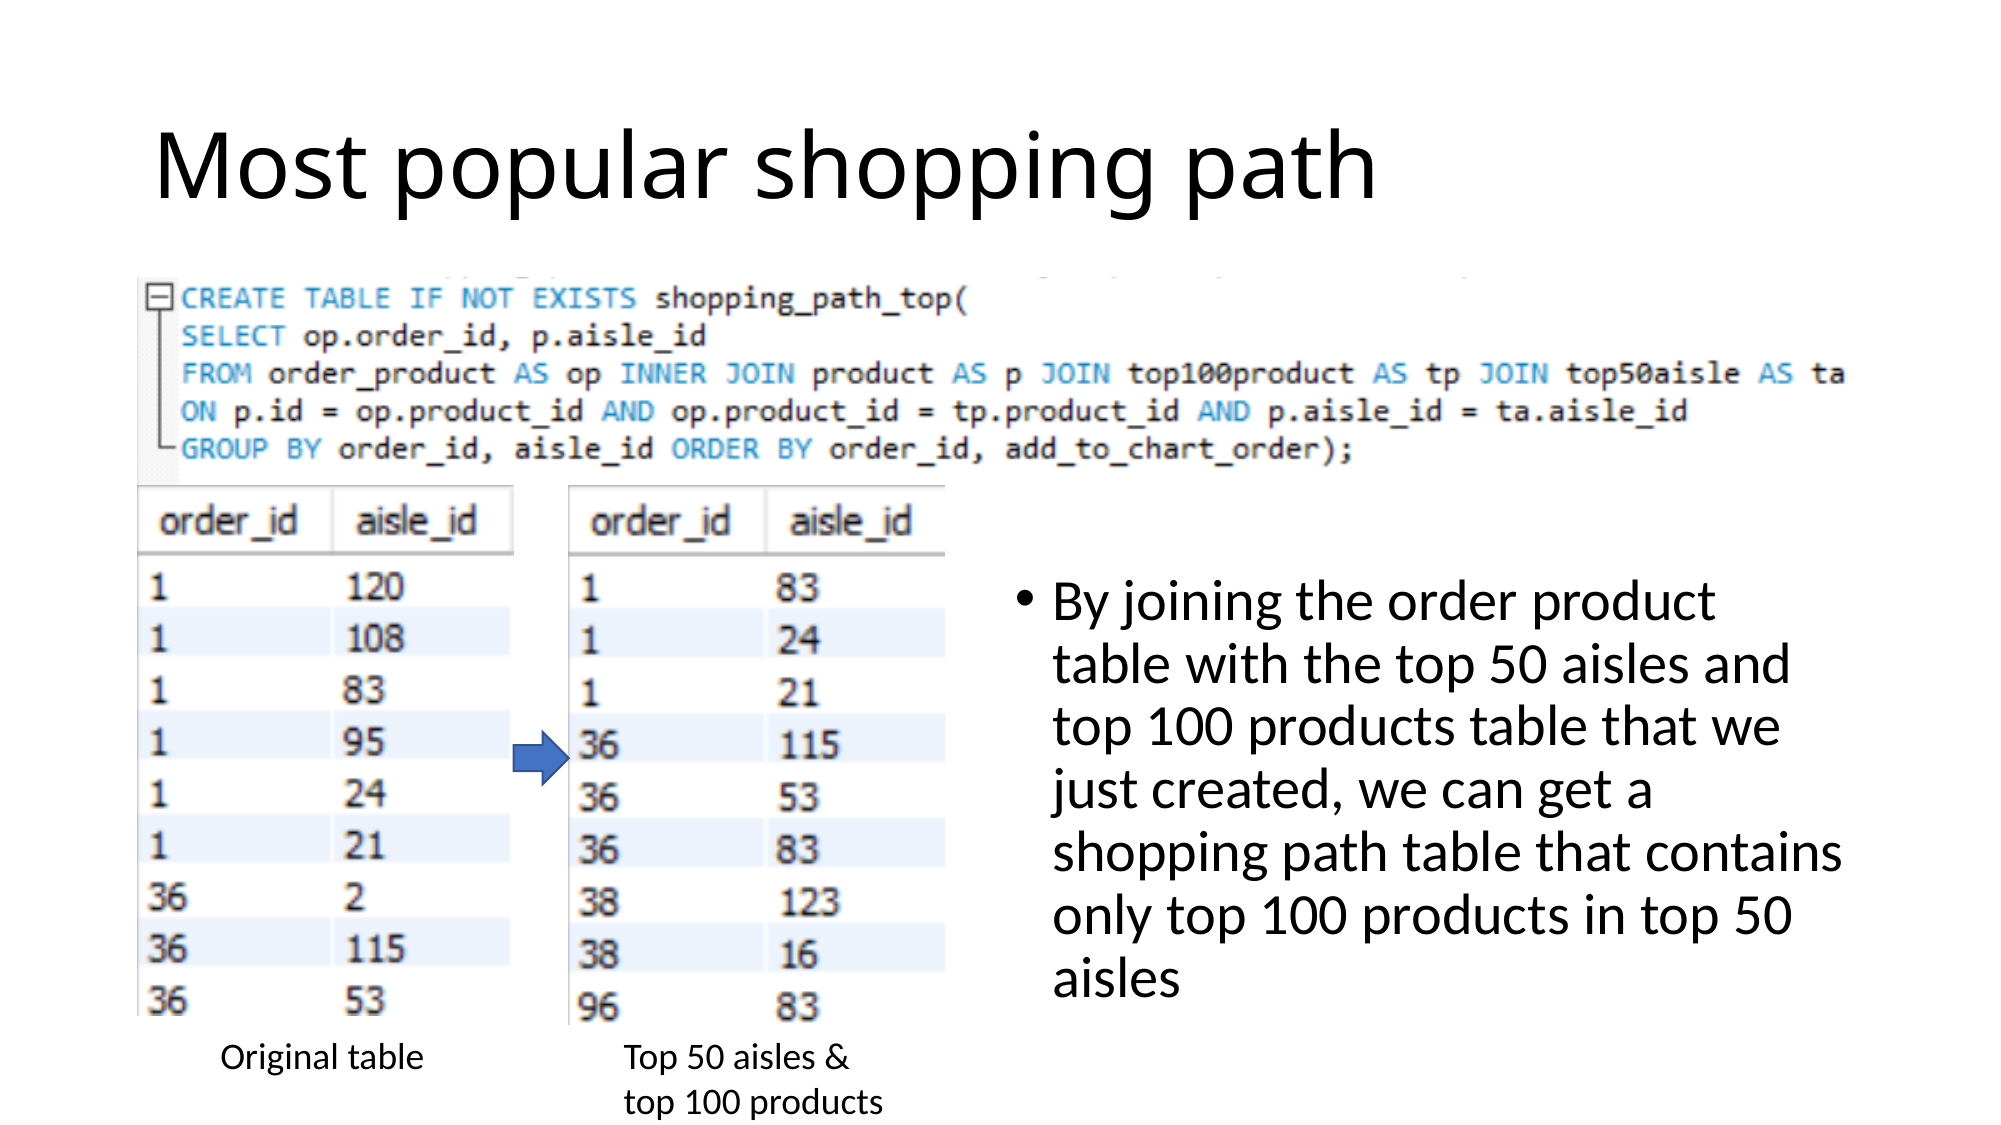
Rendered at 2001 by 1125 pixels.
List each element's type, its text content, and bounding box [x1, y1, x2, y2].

text_box Original table [205, 1024, 446, 1085]
text_box Top 50 aisles & top 100 products [608, 1025, 905, 1125]
list By joining the order product table with the top 50 aisles and top 100 products table that we just created, we can get a shopping path table that contains only top 100 products in top 50 aisles [999, 562, 1863, 1087]
picture [137, 277, 1863, 1025]
text_box [514, 729, 568, 787]
title Most popular shopping path [137, 59, 1863, 277]
